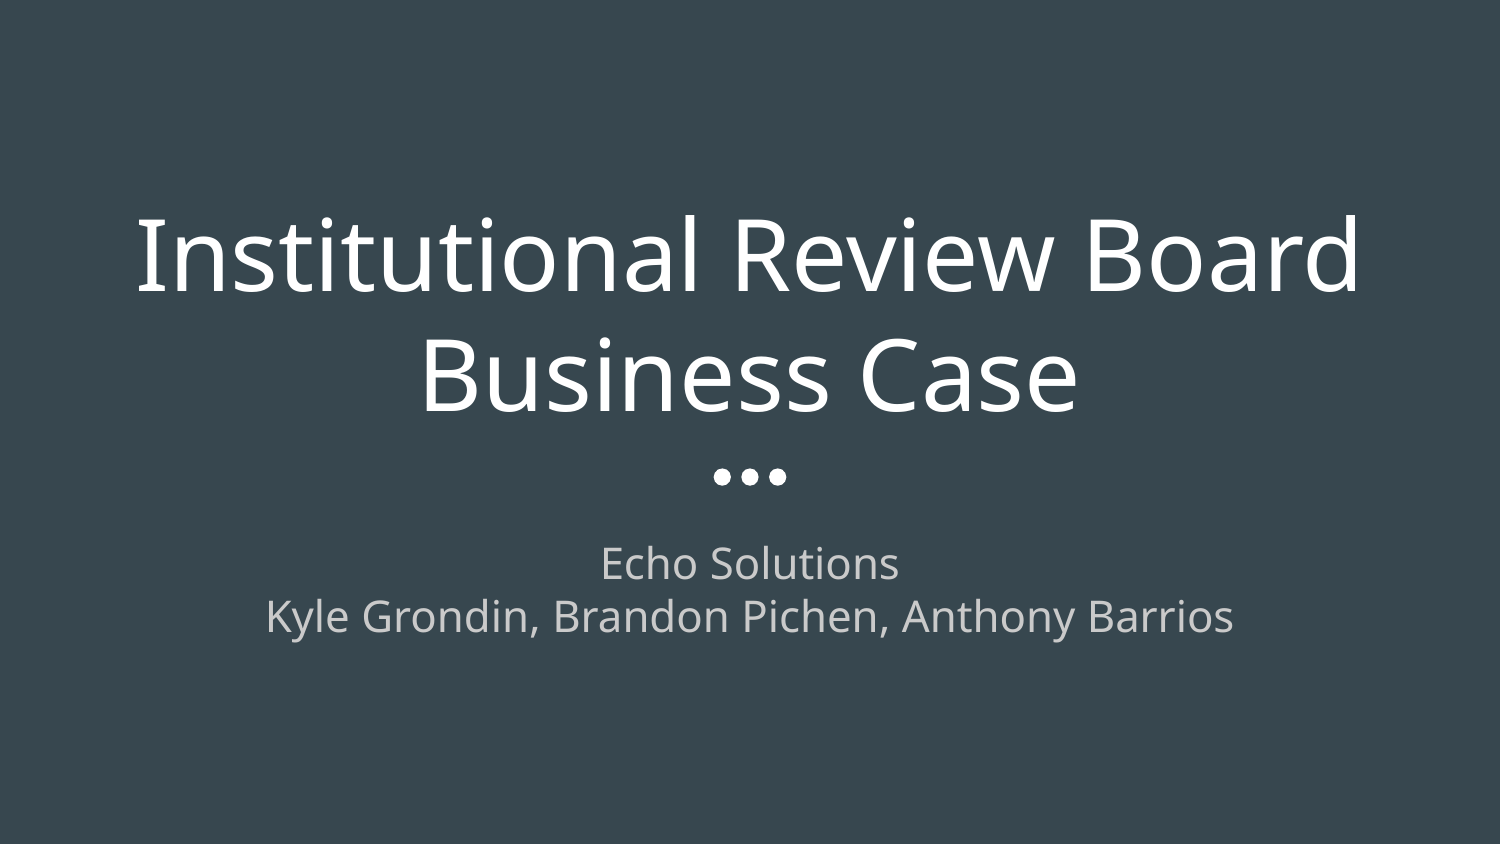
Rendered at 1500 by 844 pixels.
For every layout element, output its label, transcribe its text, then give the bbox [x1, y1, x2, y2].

title Institutional Review Board Business Case [110, 162, 1390, 447]
subtitle Echo Solutions Kyle Grondin, Brandon Pichen, Anthony Barrios [110, 520, 1390, 651]
